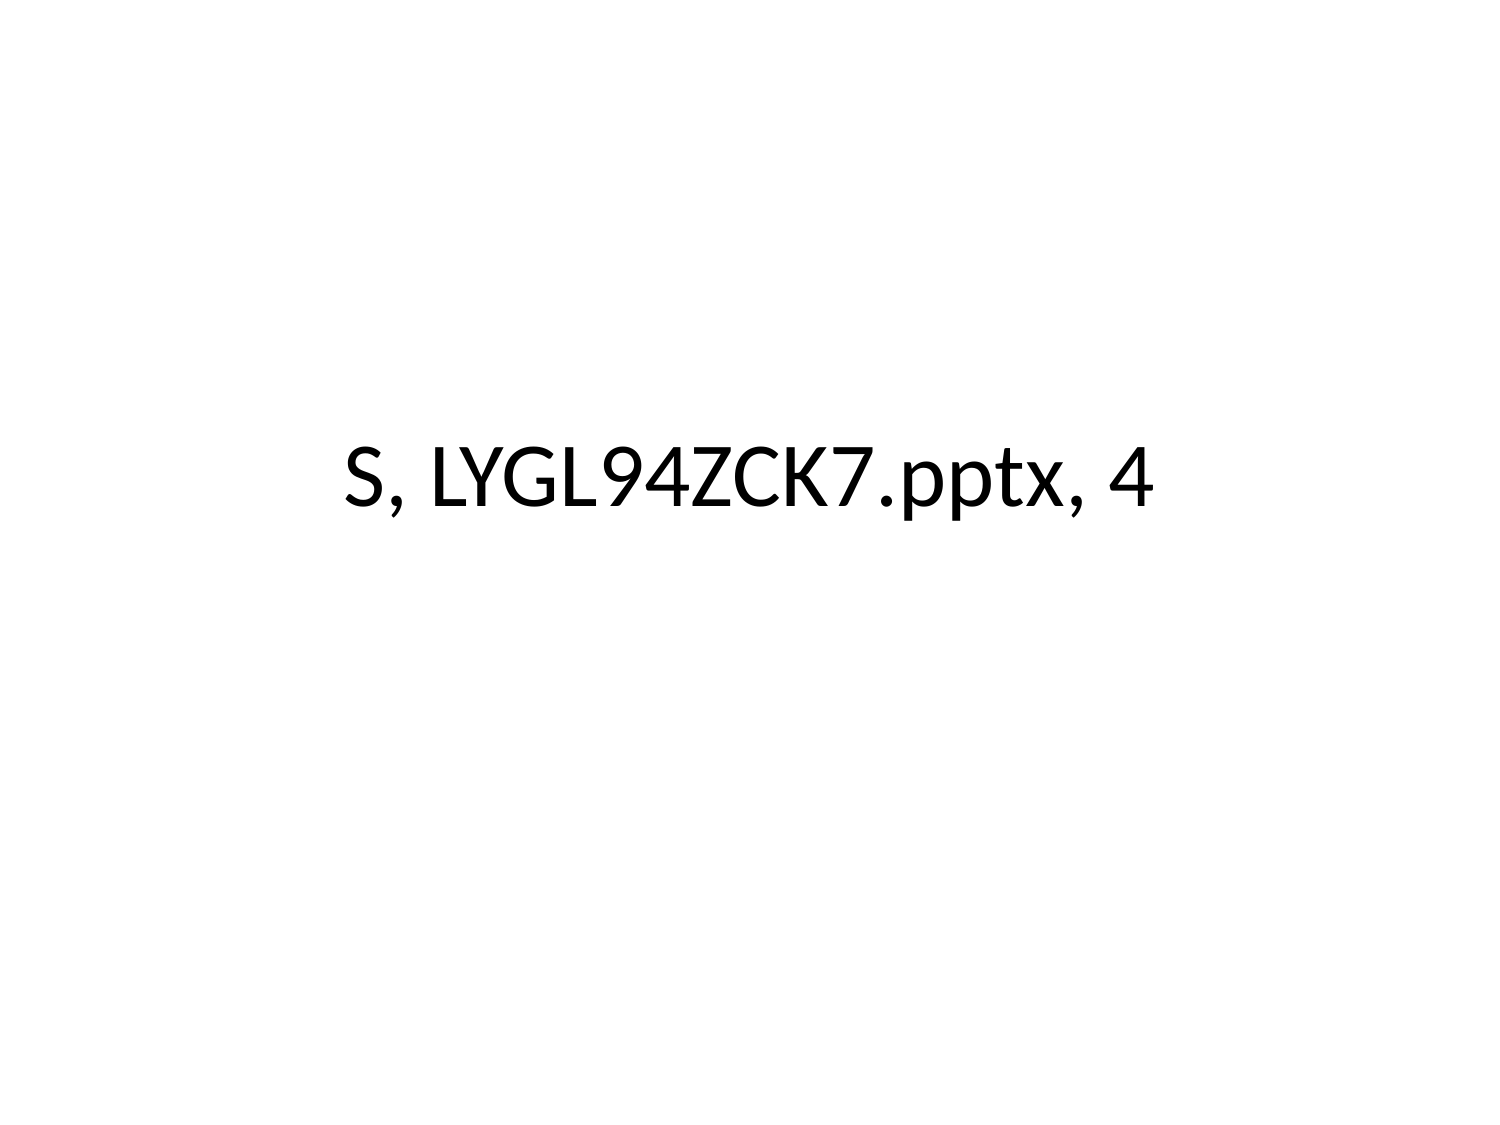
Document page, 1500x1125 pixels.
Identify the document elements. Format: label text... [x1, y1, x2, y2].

title S, LYGL94ZCK7.pptx, 4 [112, 349, 1388, 591]
